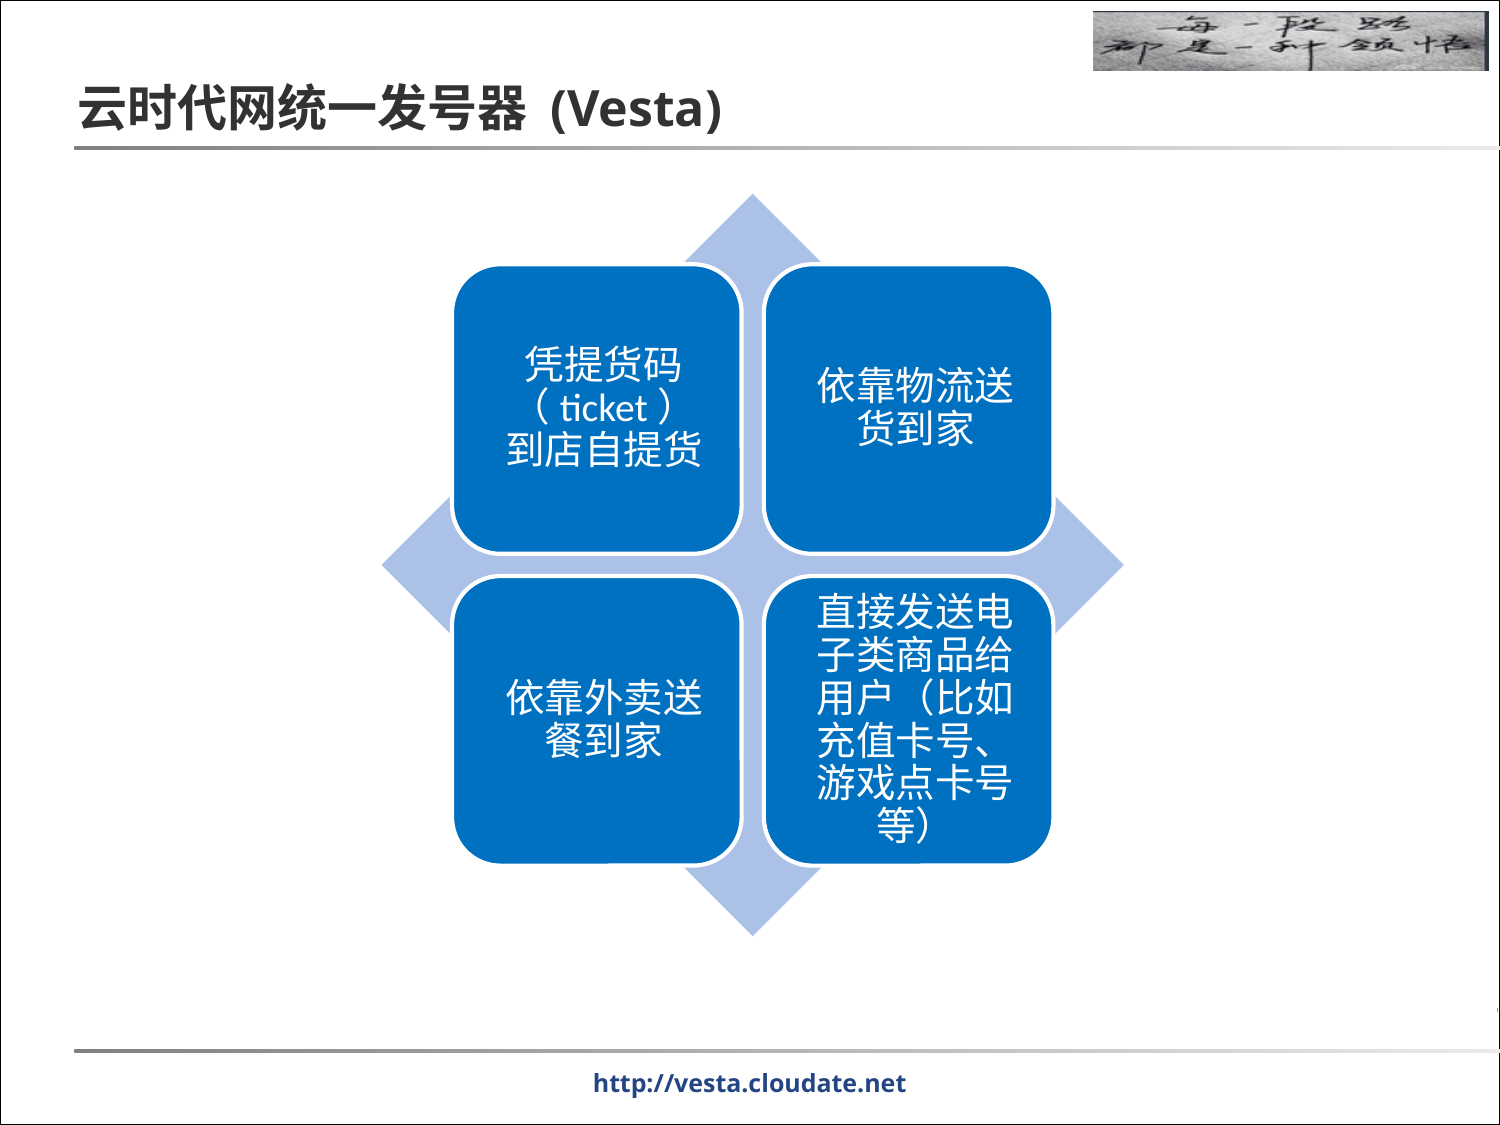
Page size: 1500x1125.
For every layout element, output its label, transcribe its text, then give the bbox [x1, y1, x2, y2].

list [78, 193, 1427, 937]
title 云时代网统一发号器 (Vesta) [77, 76, 1425, 137]
picture [1093, 11, 1489, 71]
